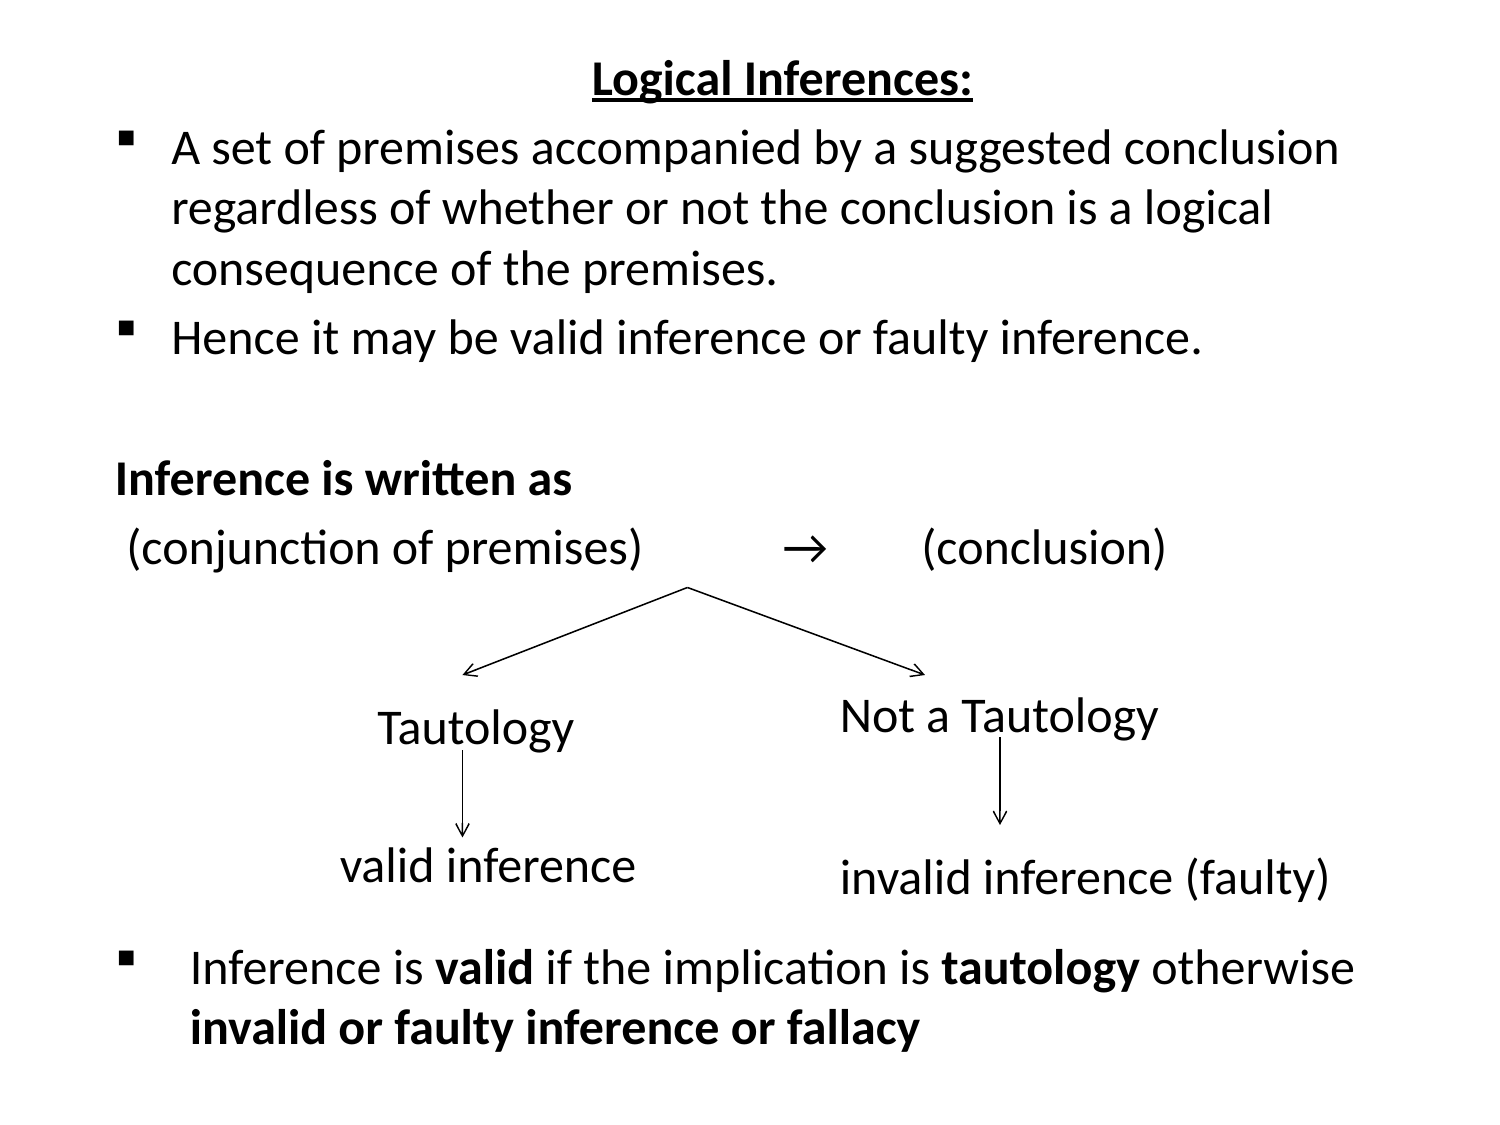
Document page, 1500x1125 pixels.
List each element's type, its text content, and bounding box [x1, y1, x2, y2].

list Logical Inferences: A set of premises accompanied by a suggested conclusion regardless of whether or not the conclusion is a logical consequence of the premises. Hence it may be valid inference or faulty inference. Inference is written as (conjunction of premises) → (conclusion) Inference is valid if the implication is tautology otherwise invalid or faulty inference or fallacy [99, 37, 1466, 1100]
text_box invalid inference (faulty) [824, 837, 1425, 913]
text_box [462, 587, 685, 676]
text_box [687, 587, 926, 676]
text_box Tautology [362, 687, 613, 763]
text_box valid inference [324, 824, 738, 900]
text_box Not a Tautology [824, 674, 1178, 750]
